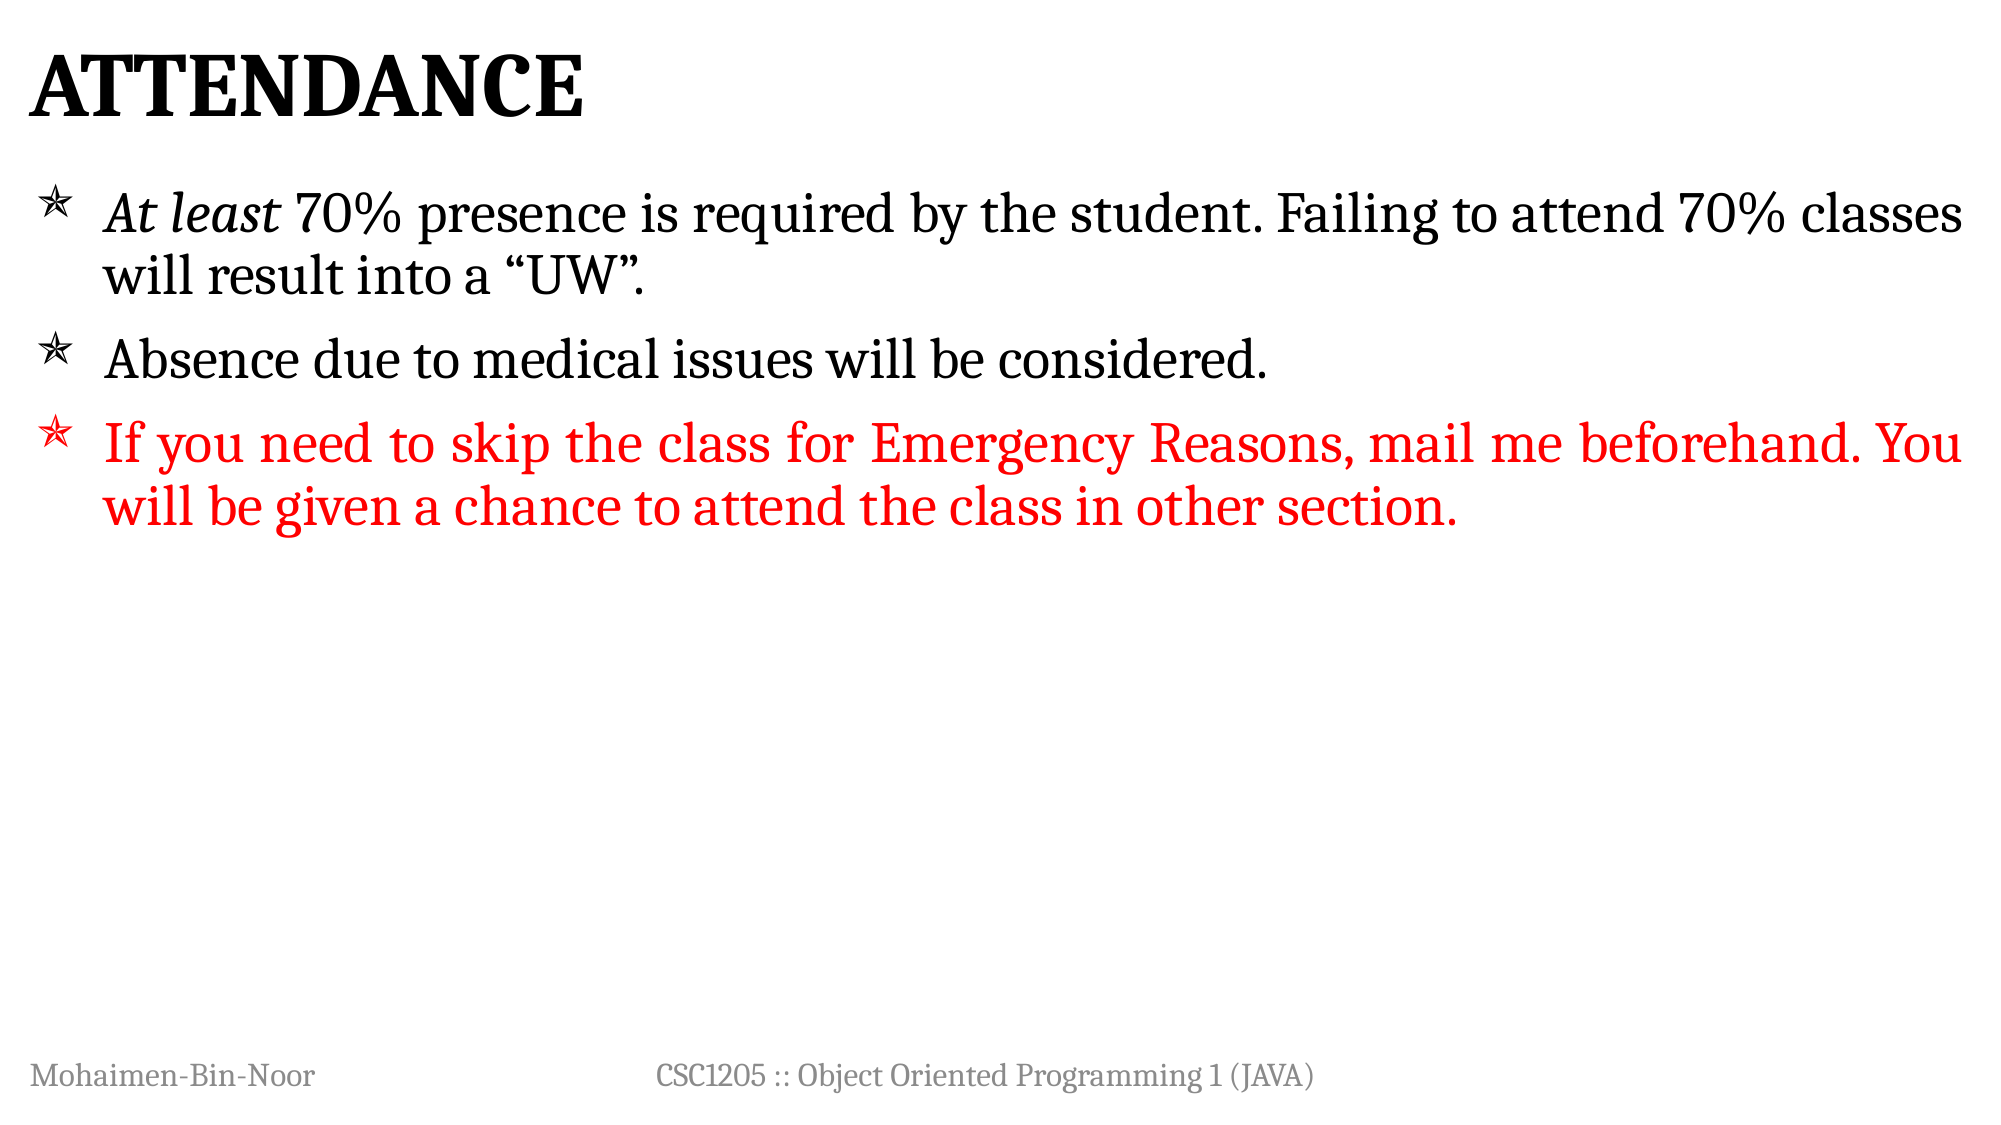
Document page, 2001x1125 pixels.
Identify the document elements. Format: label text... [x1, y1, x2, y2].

title Attendance [14, 16, 1980, 159]
list At least 70% presence is required by the student. Failing to attend 70% classes will result into a “UW”. Absence due to medical issues will be considered. If you need to skip the class for Emergency Reasons, mail me beforehand. You will be given a chance to attend the class in other section. [14, 174, 1980, 1023]
footer CSC1205 :: Object Oriented Programming 1 (JAVA) [583, 1042, 1390, 1103]
slide_number Mohaimen-Bin-Noor [14, 1042, 483, 1103]
